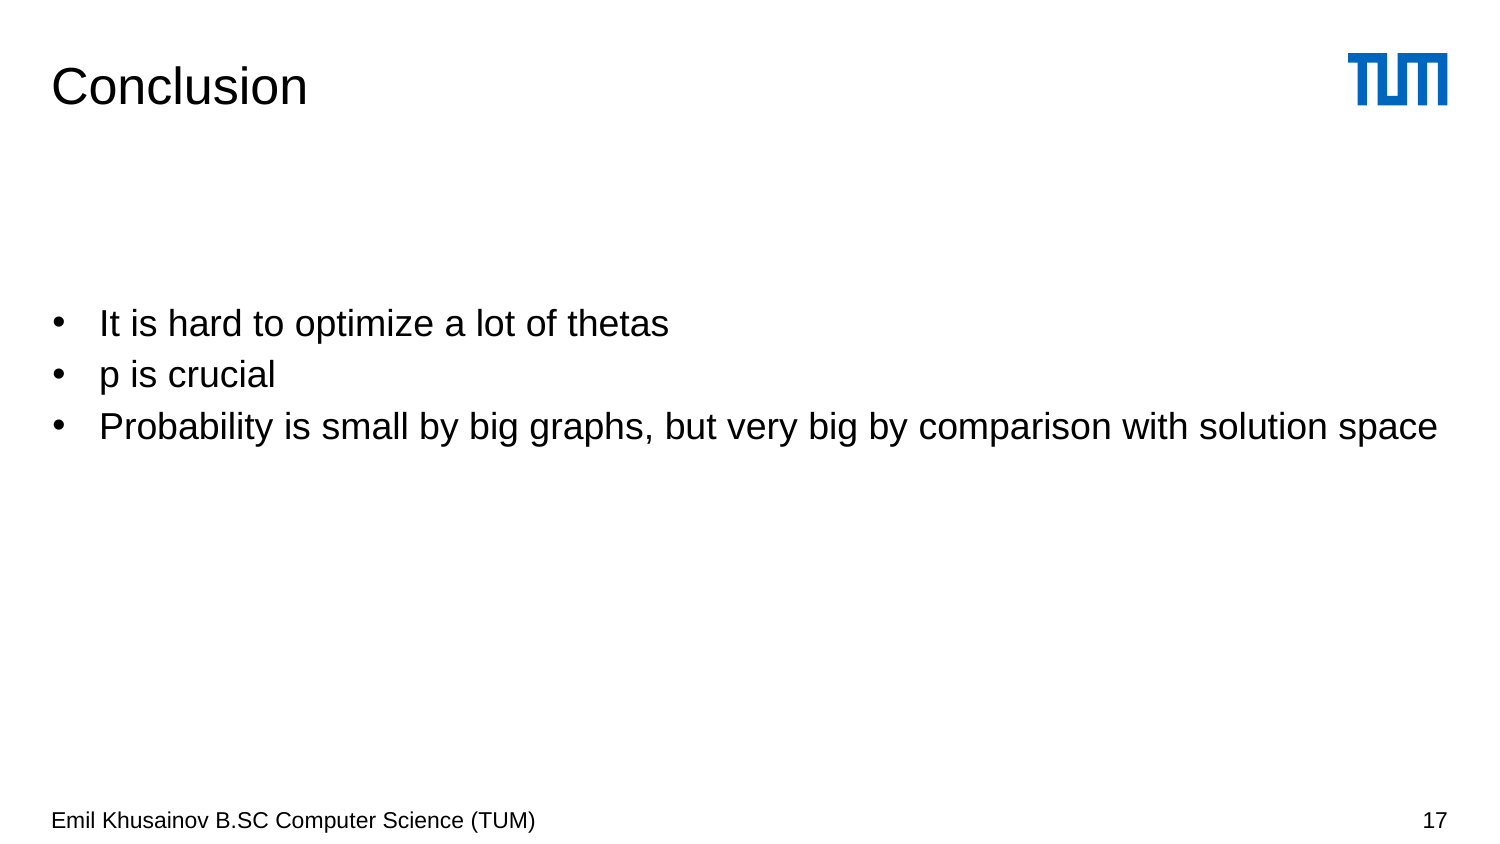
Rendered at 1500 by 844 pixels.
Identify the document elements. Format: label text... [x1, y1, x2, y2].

title Сonclusion [50, 47, 1448, 111]
slide_number 17 [1112, 796, 1448, 842]
footer Emil Khusainov B.SC Computer Science (TUM) [51, 796, 1112, 842]
list It is hard to optimize a lot of thetas p is crucial Probability is small by big graphs, but very big by comparison with solution space [52, 292, 1449, 769]
